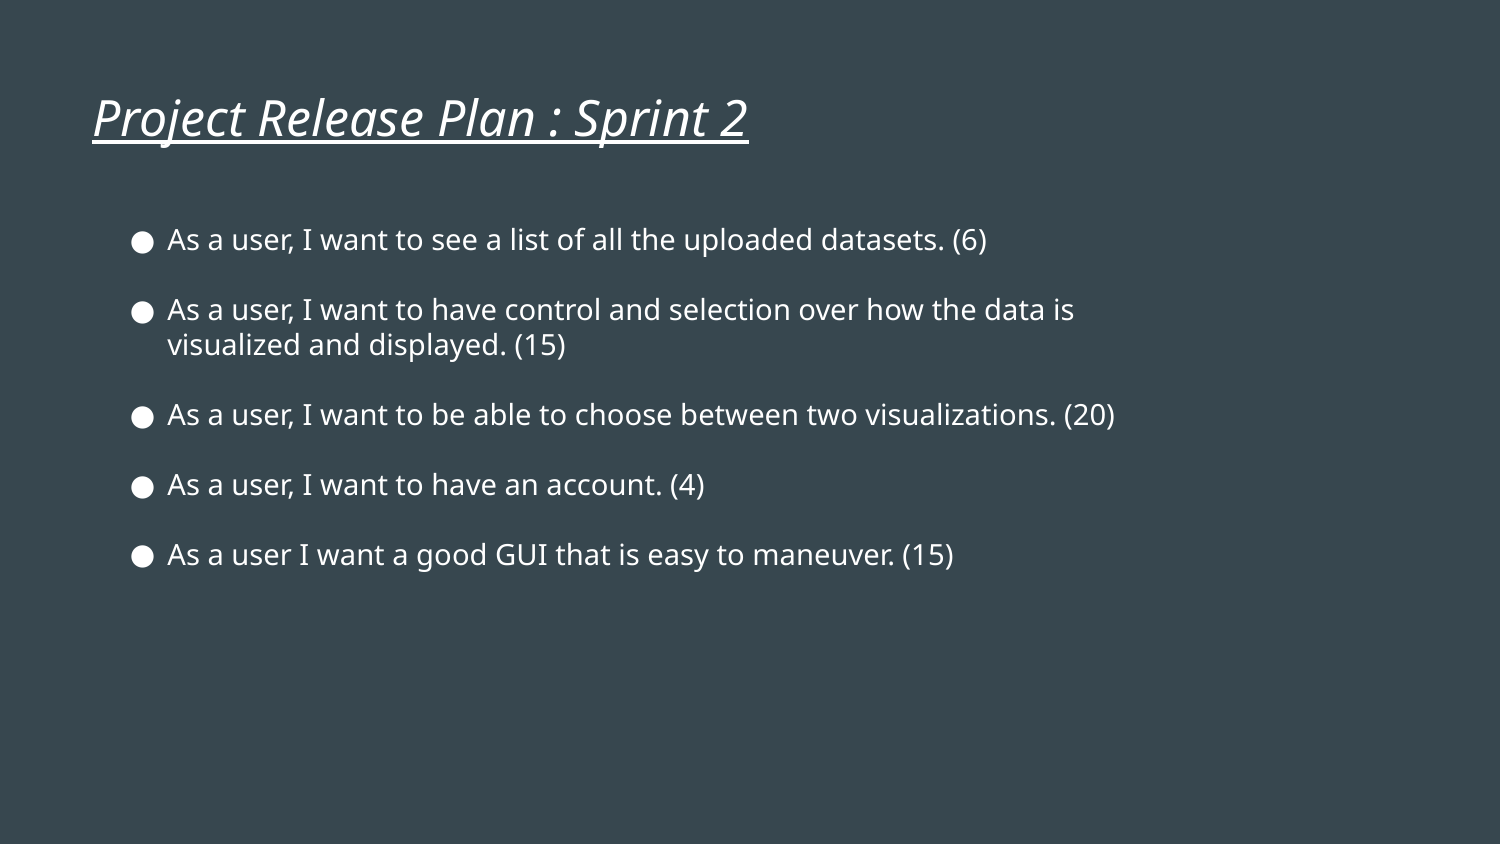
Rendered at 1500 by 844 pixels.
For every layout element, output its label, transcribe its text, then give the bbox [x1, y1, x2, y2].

text_box Project Release Plan : Sprint 2 As a user, I want to see a list of all the uploaded datasets. (6) As a user, I want to have control and selection over how the data is visualized and displayed. (15) As a user, I want to be able to choose between two visualizations. (20) As a user, I want to have an account. (4) As a user I want a good GUI that is easy to maneuver. (15) [77, 71, 1193, 202]
